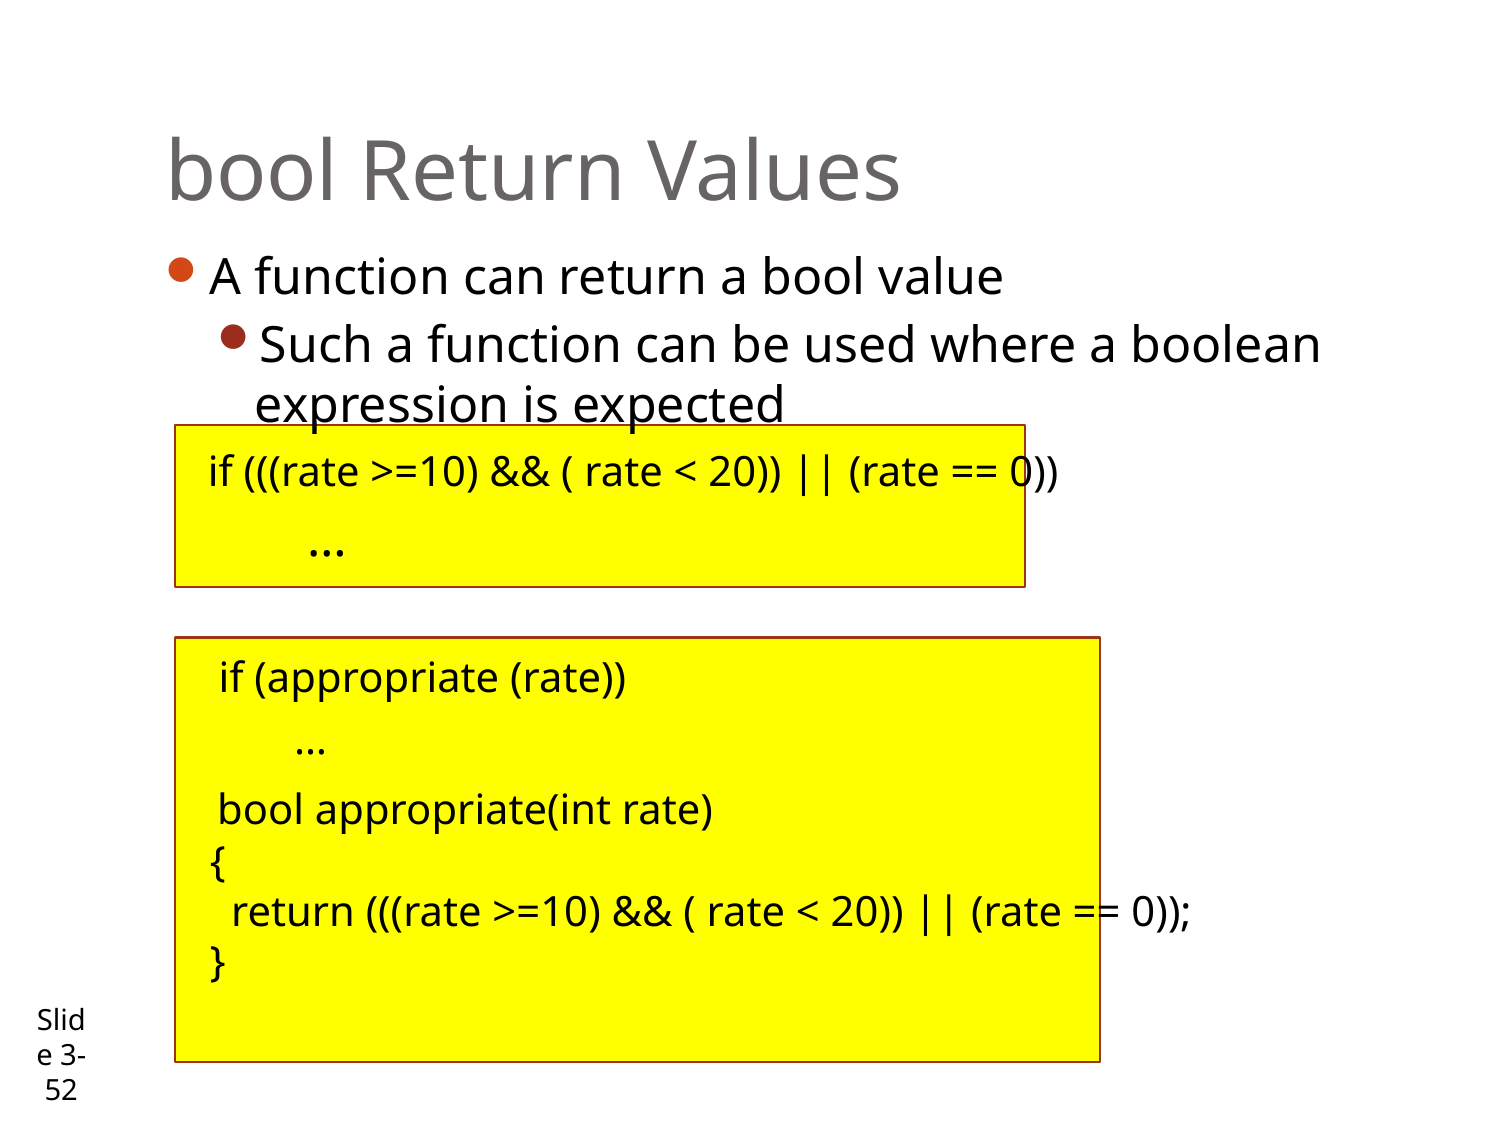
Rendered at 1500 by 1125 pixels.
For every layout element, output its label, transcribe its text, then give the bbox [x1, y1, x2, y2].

title bool Return Values [150, 45, 1425, 233]
slide_number Slide 3- 52 [23, 1018, 99, 1094]
text_box [174, 988, 1101, 1063]
list A function can return a bool value Such a function can be used where a boolean expression is expected if (((rate >=10) && ( rate < 20)) || (rate == 0)) … if (appropriate (rate)) … bool appropriate(int rate) { return (((rate >=10) && ( rate < 20)) || (rate == 0)); } [150, 237, 1425, 988]
